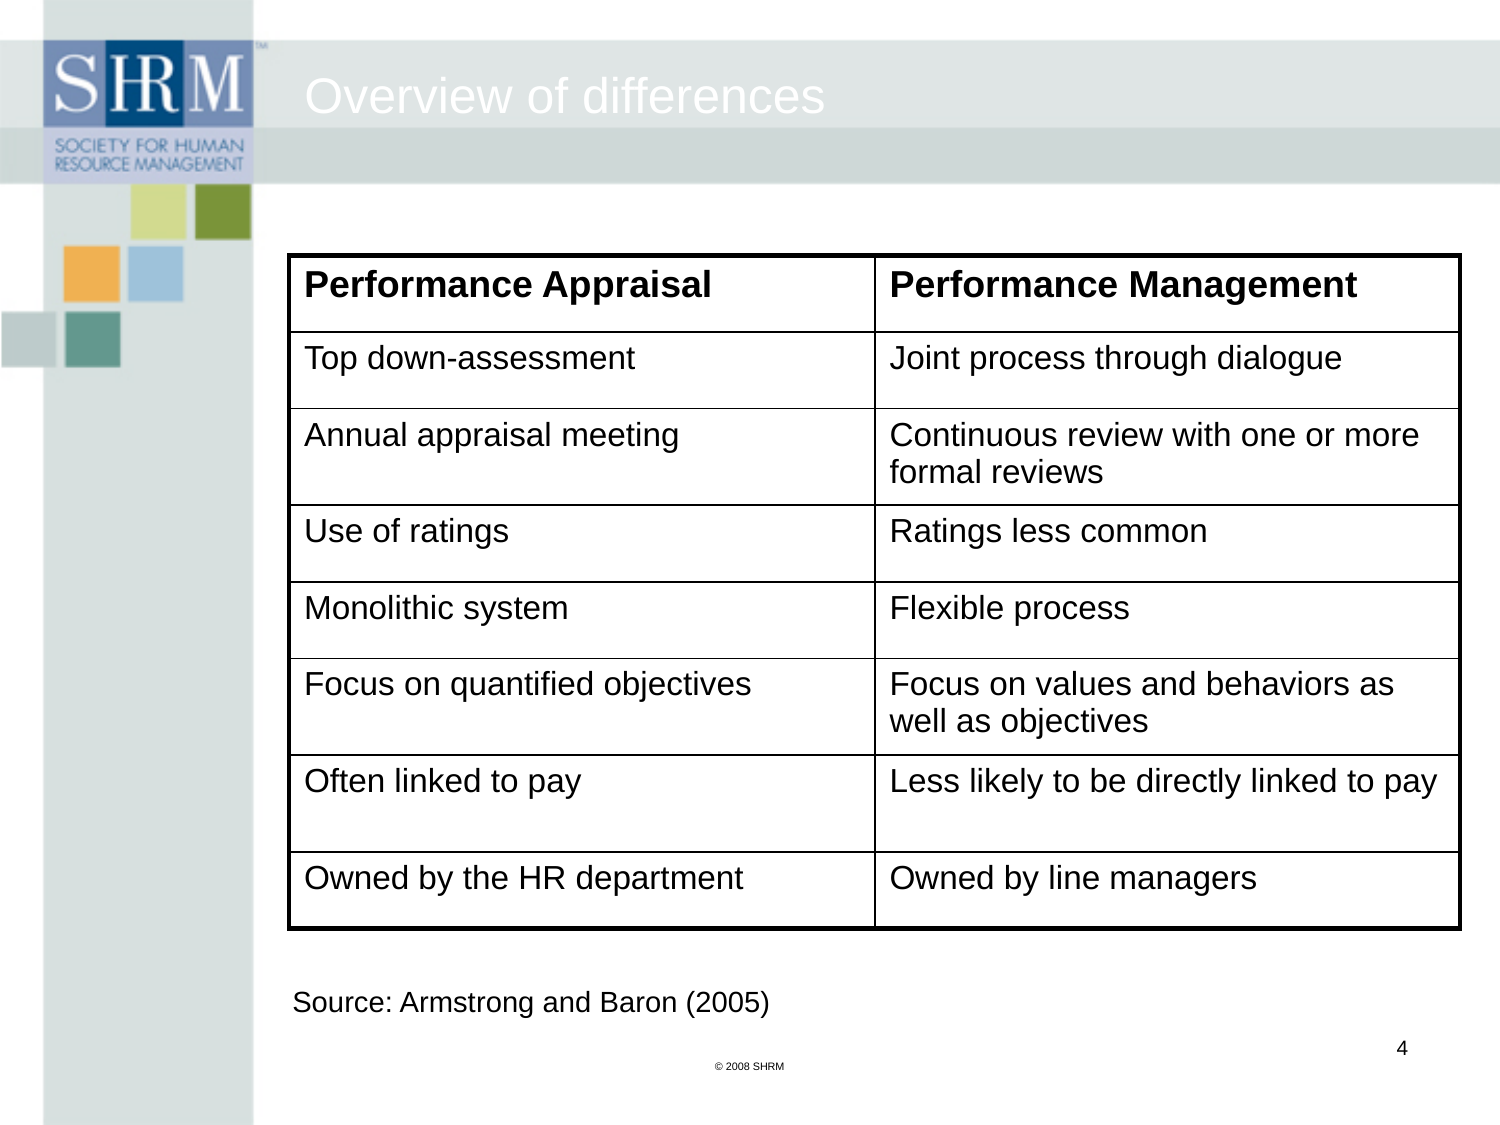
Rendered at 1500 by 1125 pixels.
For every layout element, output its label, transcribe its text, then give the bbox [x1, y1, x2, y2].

table_cell Owned by the HR department [291, 853, 874, 926]
table_cell Annual appraisal meeting [291, 409, 874, 504]
table_cell Focus on values and behaviors as well as objectives [876, 659, 1458, 754]
table_header Performance Appraisal [291, 258, 874, 331]
table_cell Joint process through dialogue [876, 333, 1458, 408]
table_cell Owned by line managers [876, 853, 1458, 926]
footer © 2008 SHRM [512, 1050, 988, 1103]
table_cell Flexible process [876, 583, 1458, 658]
table_cell Focus on quantified objectives [291, 659, 874, 754]
text_box Source: Armstrong and Baron (2005) [277, 976, 927, 1026]
table_cell Often linked to pay [291, 756, 874, 851]
table_header Performance Management [876, 258, 1458, 331]
table_cell Monolithic system [291, 583, 874, 658]
table_cell Continuous review with one or more formal reviews [876, 409, 1458, 504]
table_cell Top down-assessment [291, 333, 874, 408]
title Overview of differences [289, 49, 1425, 138]
table_cell Use of ratings [291, 506, 874, 581]
table_cell Ratings less common [876, 506, 1458, 581]
picture [0, 0, 1500, 1125]
slide_number 4 [1080, 1026, 1424, 1083]
table_cell Less likely to be directly linked to pay [876, 756, 1458, 851]
